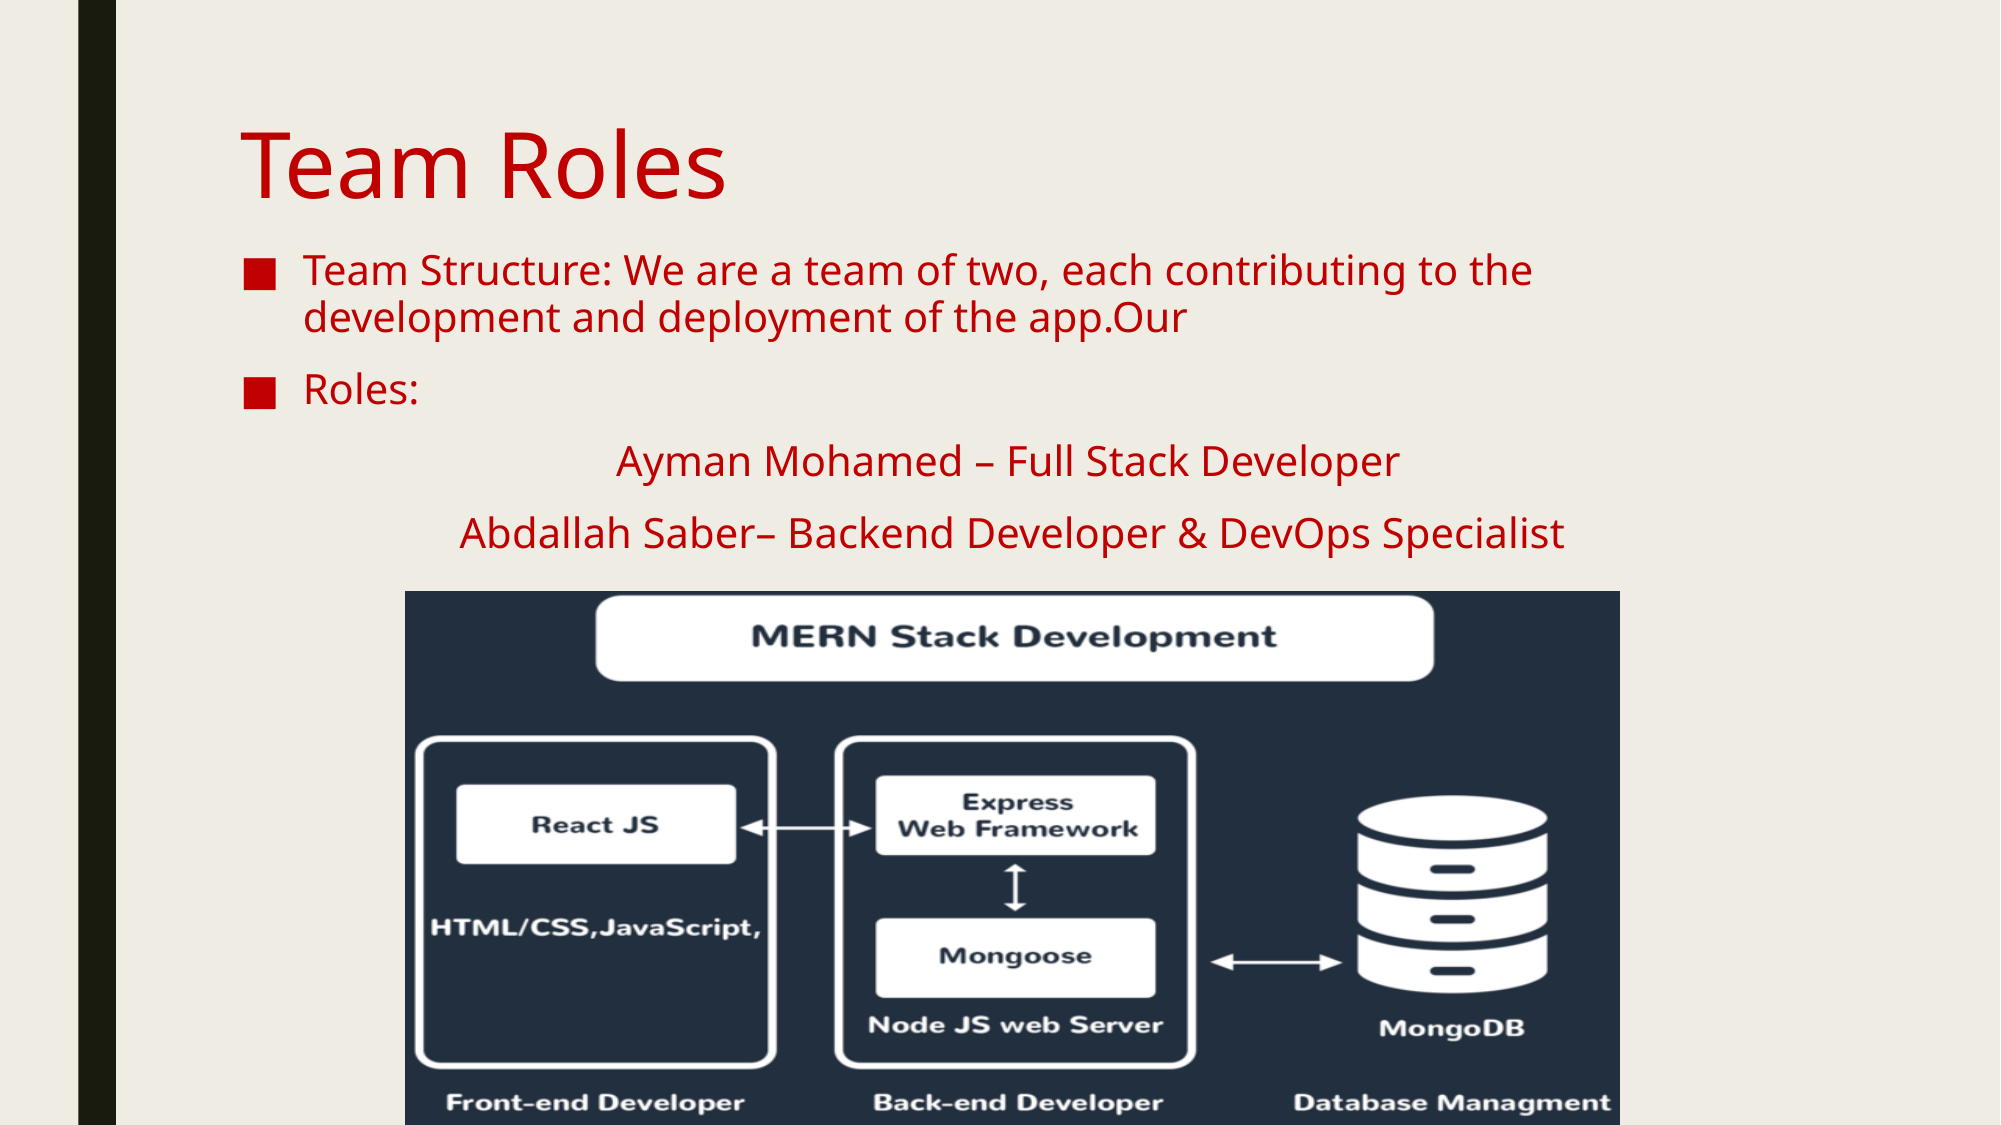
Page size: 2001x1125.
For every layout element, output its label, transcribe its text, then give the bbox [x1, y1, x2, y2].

title Team Roles [225, 112, 1800, 239]
picture [405, 591, 1620, 1125]
list Team Structure: We are a team of two, each contributing to the development and deployment of the app.Our Roles: Ayman Mohamed – Full Stack Developer Abdallah Saber– Backend Developer & DevOps Specialist [225, 239, 1800, 828]
